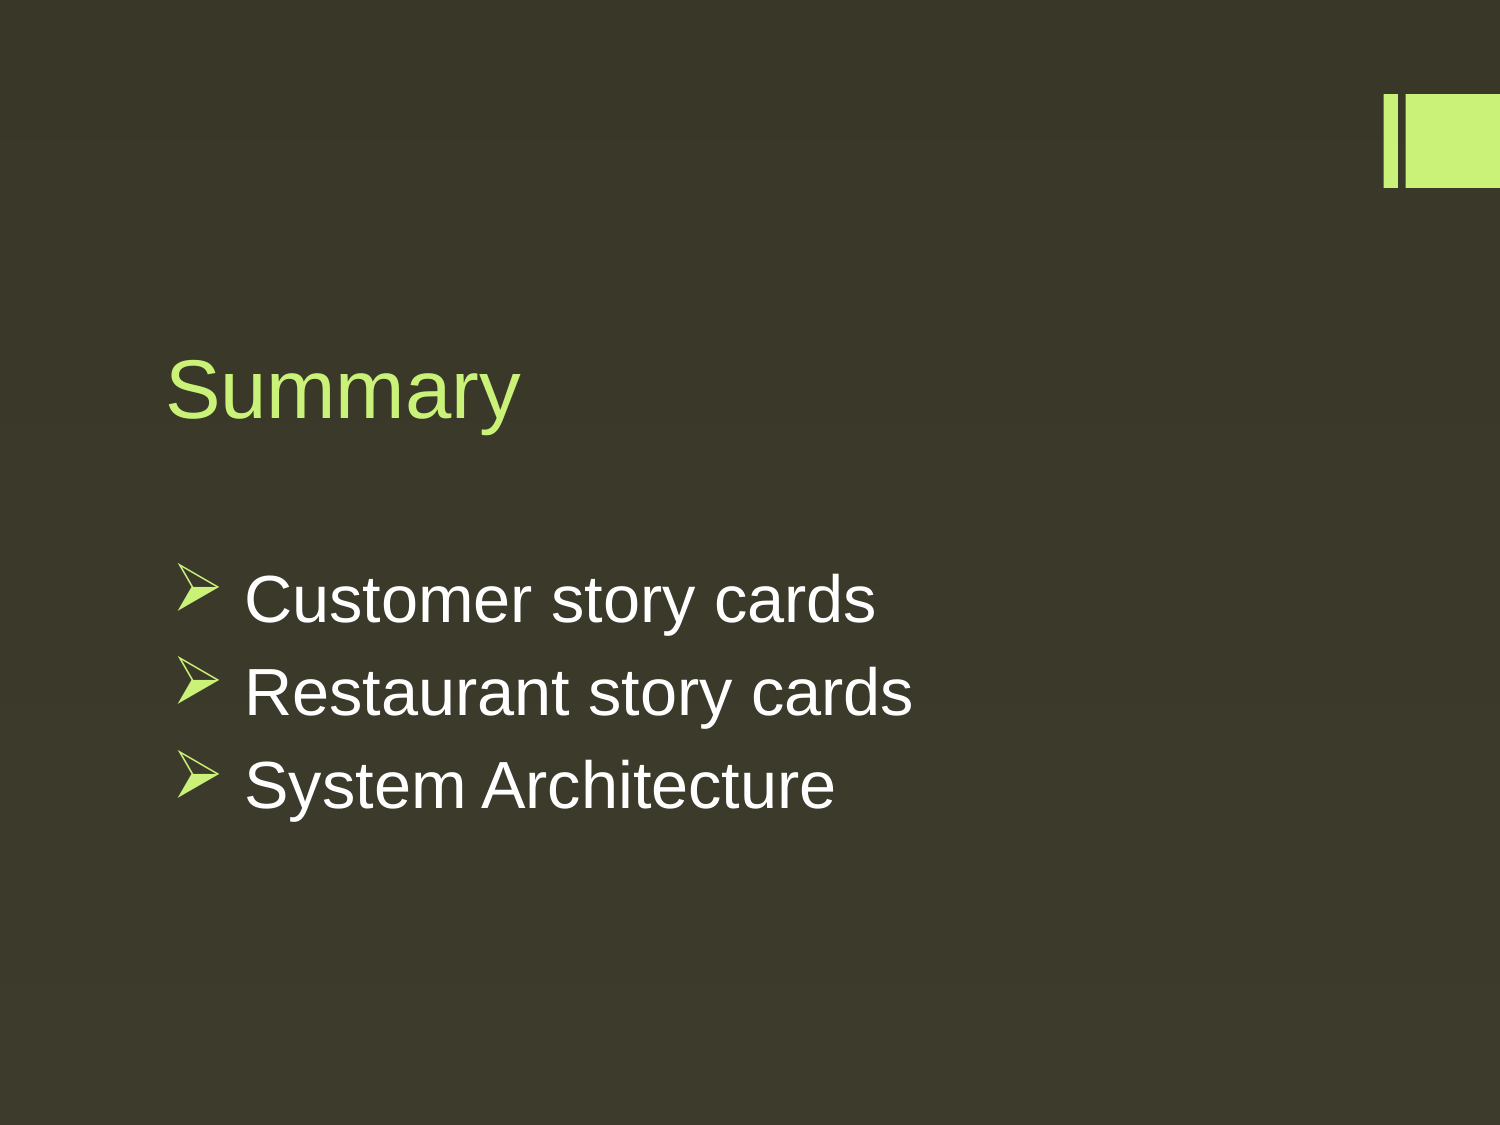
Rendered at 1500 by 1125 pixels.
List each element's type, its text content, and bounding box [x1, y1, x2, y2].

list Customer story cards Restaurant story cards System Architecture [150, 454, 1350, 1035]
title Summary [150, 253, 1350, 443]
